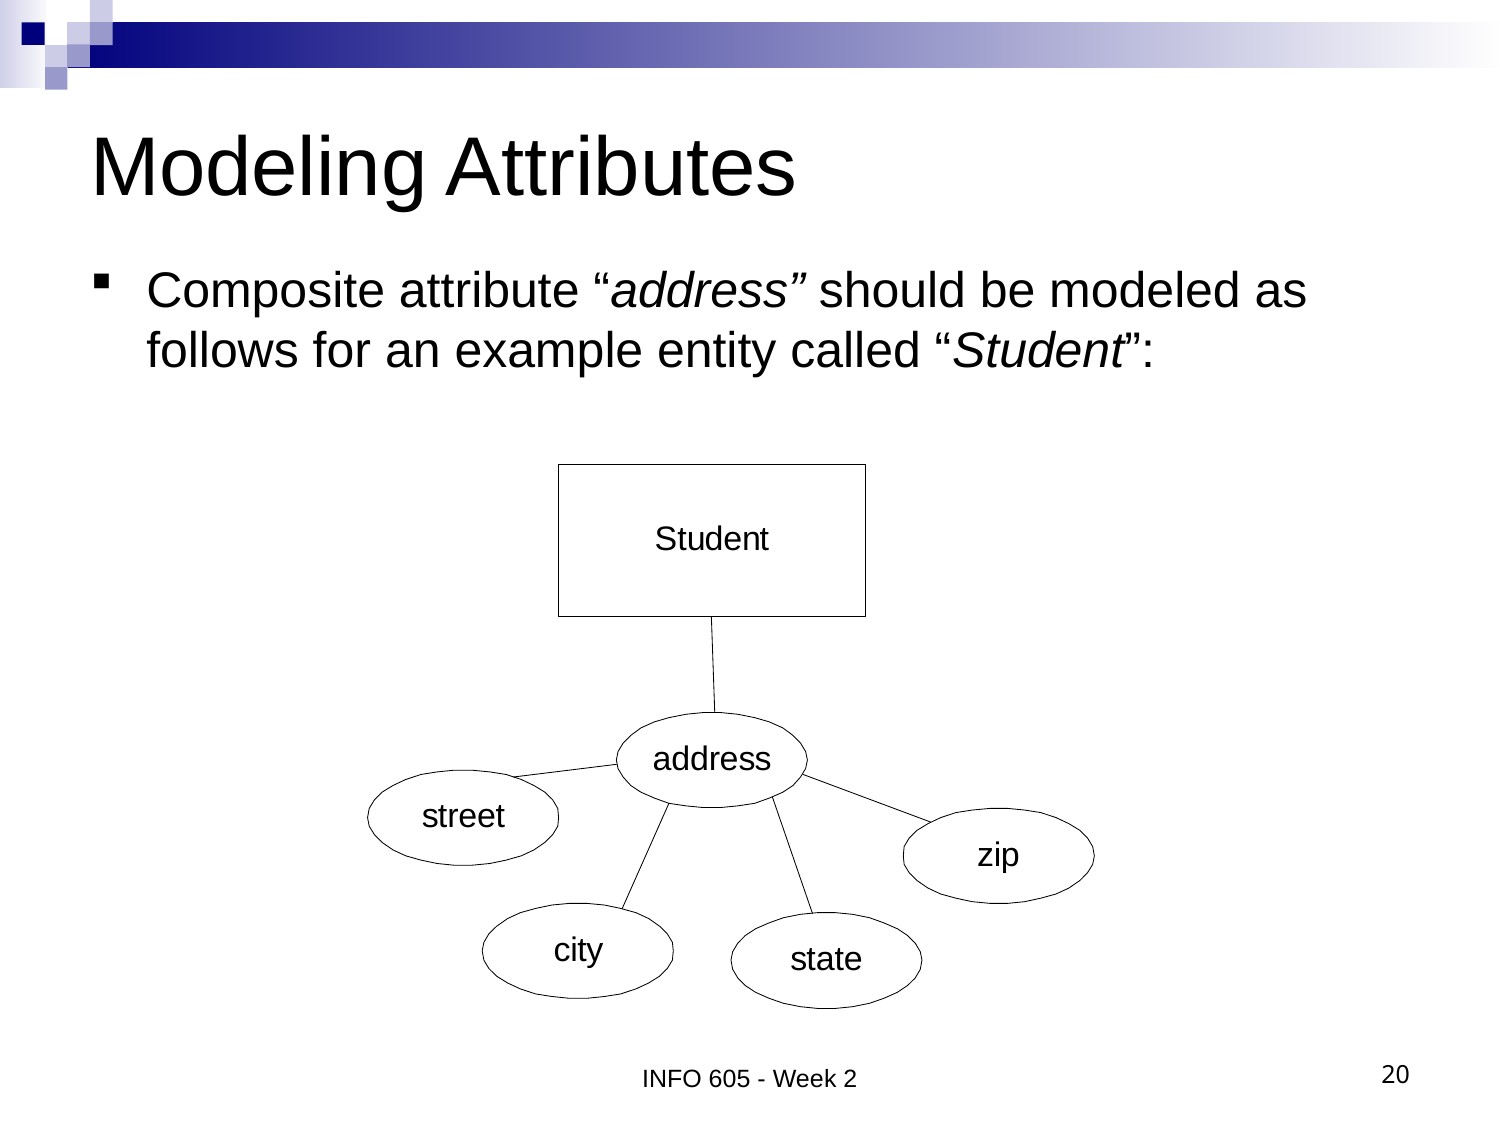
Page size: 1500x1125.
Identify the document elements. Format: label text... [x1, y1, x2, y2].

slide_number 20 [1074, 1025, 1425, 1100]
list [362, 458, 1101, 1016]
footer INFO 605 - Week 2 [512, 1025, 988, 1100]
title Modeling Attributes [75, 75, 1425, 249]
list Composite attribute “address” should be modeled as follows for an example entity called “Student”: [75, 249, 1450, 388]
